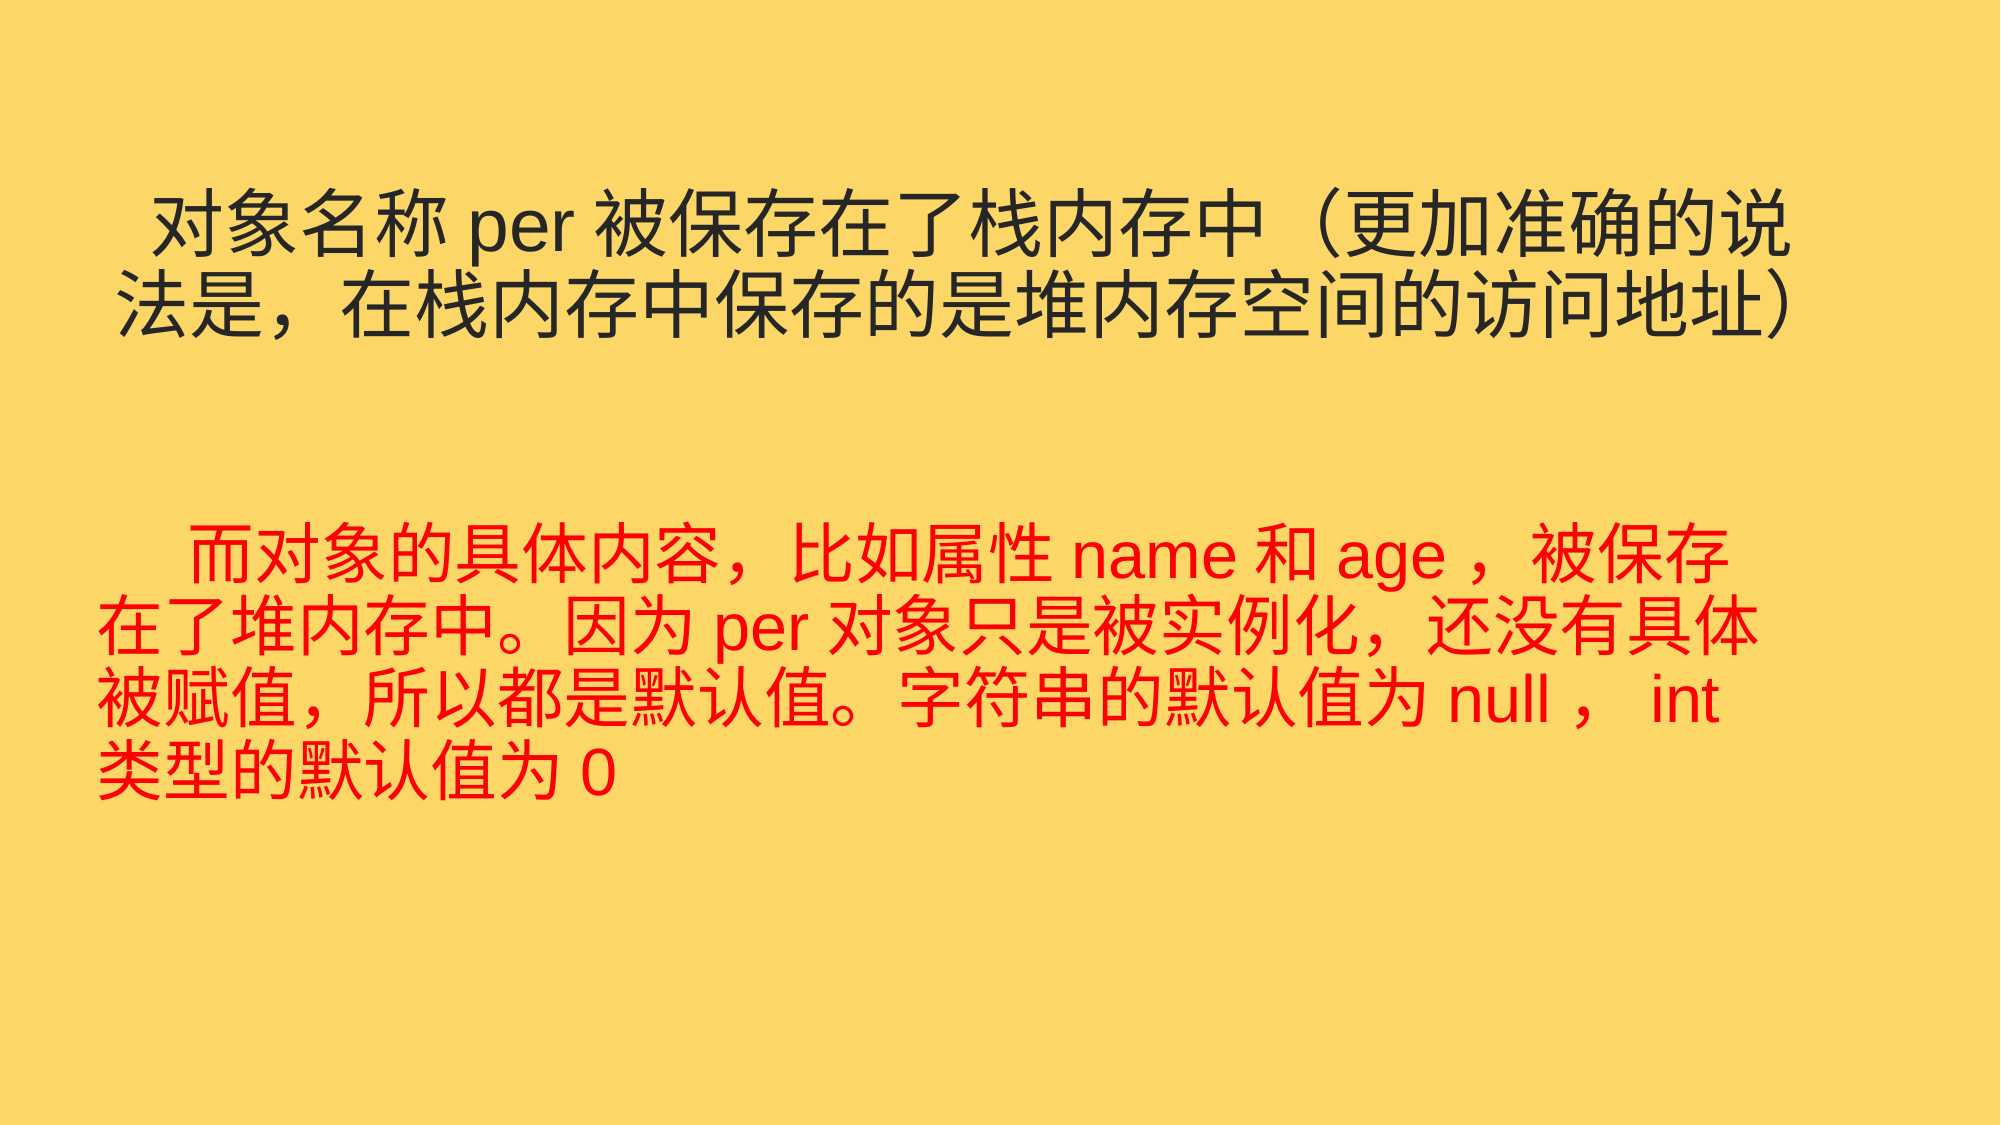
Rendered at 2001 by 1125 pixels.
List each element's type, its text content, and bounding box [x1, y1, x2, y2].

text_box 而对象的具体内容，比如属性name和age，被保存在了堆内存中。因为per对象只是被实例化，还没有具体被赋值，所以都是默认值。字符串的默认值为null，int类型的默认值为0 [82, 430, 1808, 991]
text_box 对象名称per被保存在了栈内存中（更加准确的说法是，在栈内存中保存的是堆内存空间的访问地址） [99, 59, 1863, 395]
